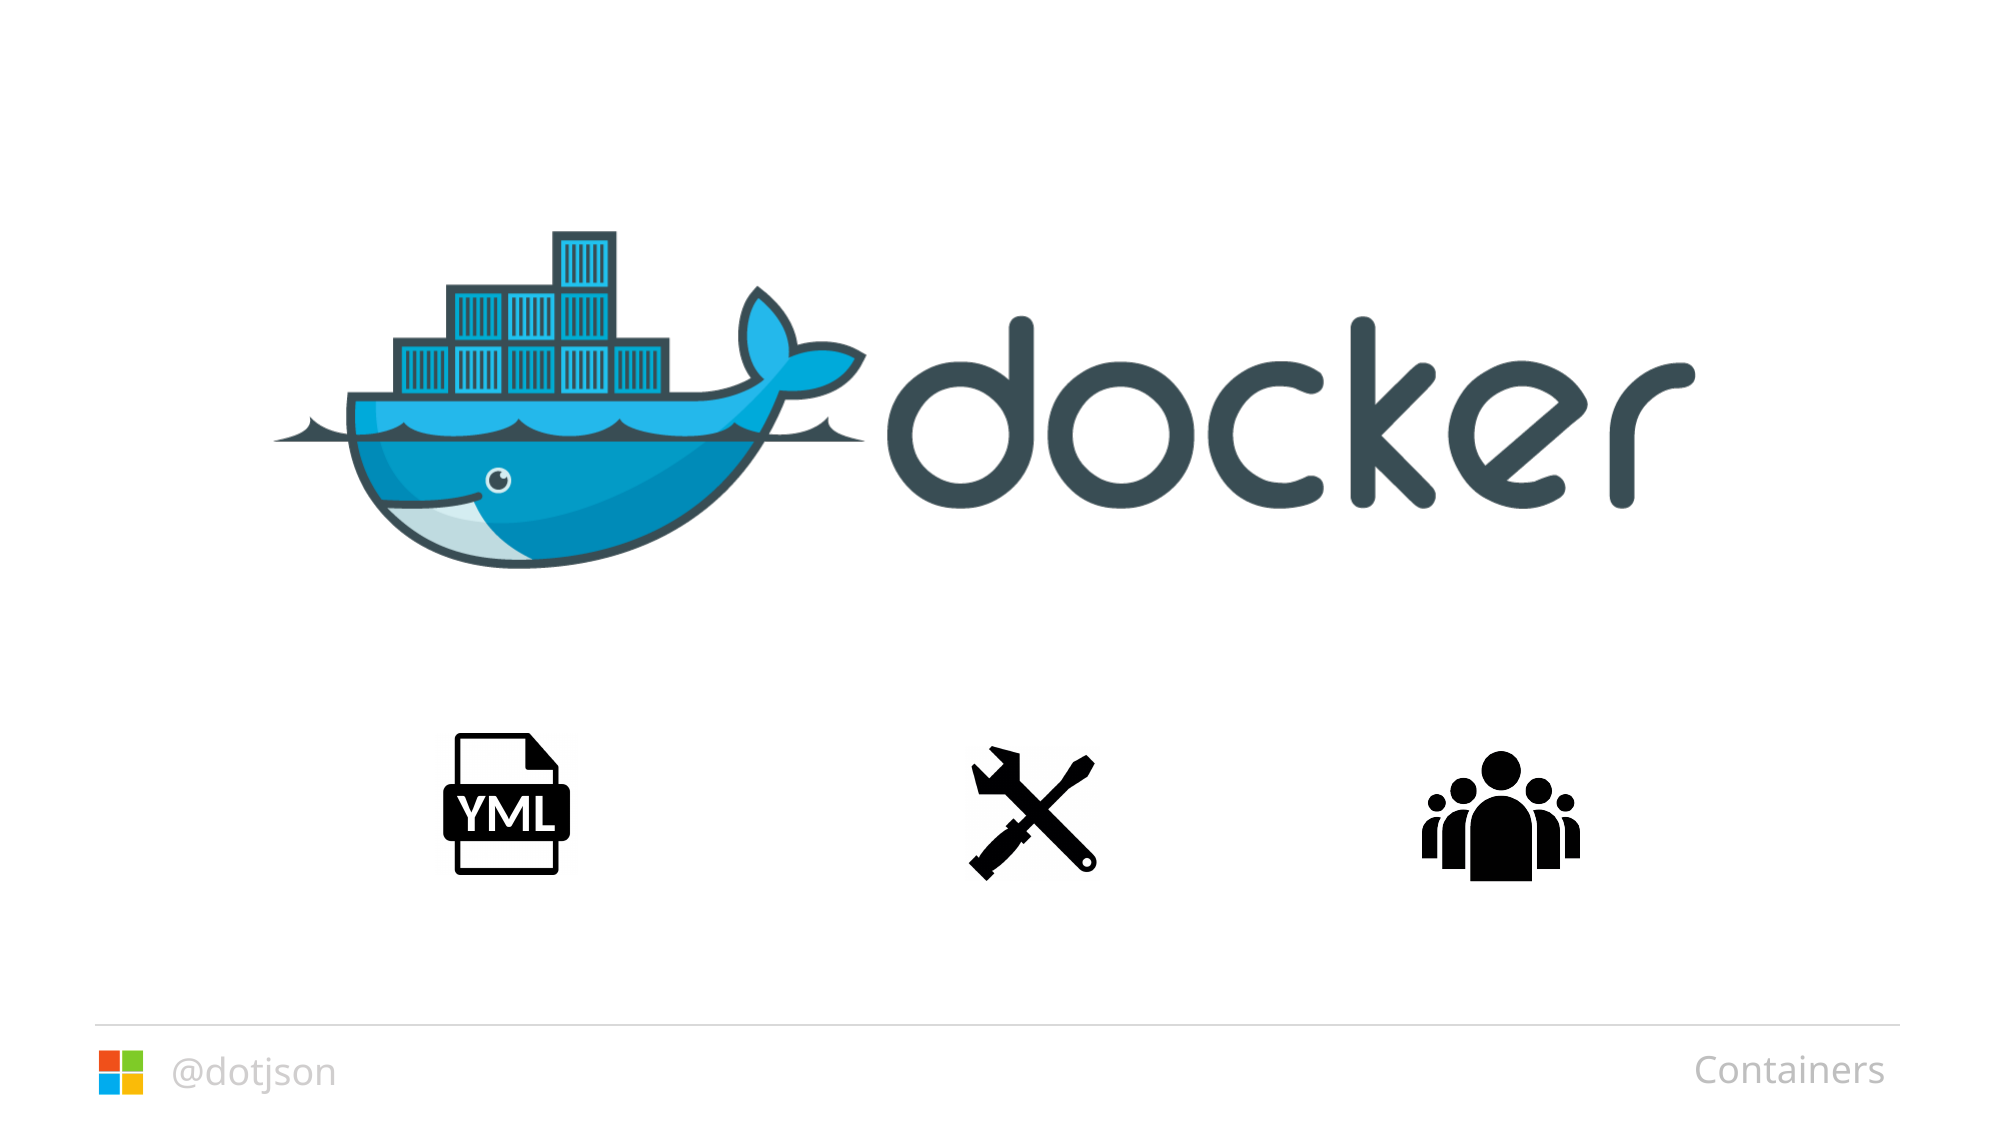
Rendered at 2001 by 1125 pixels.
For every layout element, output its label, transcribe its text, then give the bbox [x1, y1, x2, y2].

text_box Containers [1362, 1038, 1901, 1099]
picture [95, 1048, 148, 1097]
picture [163, 128, 1814, 688]
picture [965, 746, 1100, 881]
picture [1422, 737, 1580, 895]
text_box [412, 733, 602, 875]
